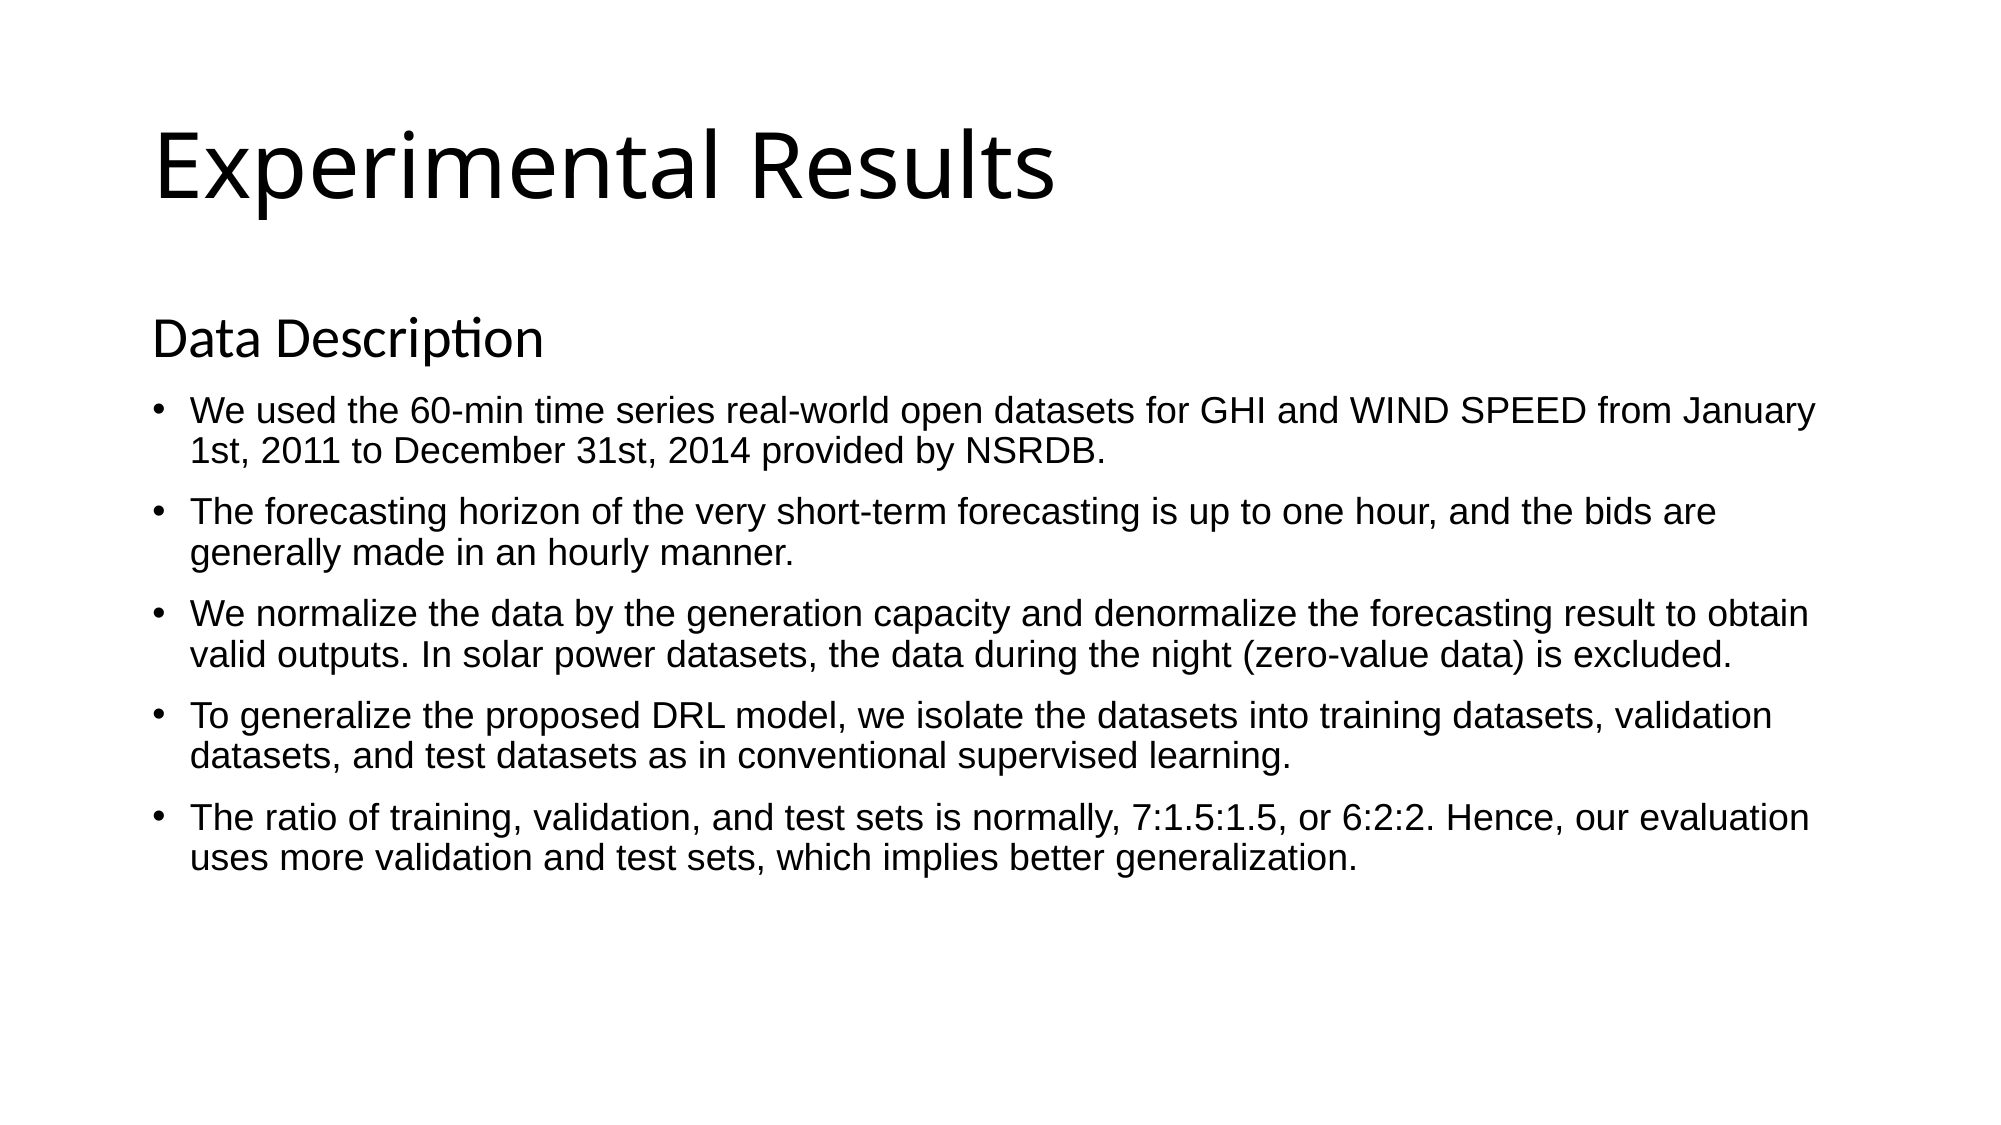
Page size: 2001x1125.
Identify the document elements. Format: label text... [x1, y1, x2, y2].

title Experimental Results [137, 59, 1863, 278]
list Data Description We used the 60-min time series real-world open datasets for GHI and WIND SPEED from January 1st, 2011 to December 31st, 2014 provided by NSRDB. The forecasting horizon of the very short-term forecasting is up to one hour, and the bids are generally made in an hourly manner. We normalize the data by the generation capacity and denormalize the forecasting result to obtain valid outputs. In solar power datasets, the data during the night (zero-value data) is excluded. To generalize the proposed DRL model, we isolate the datasets into training datasets, validation datasets, and test datasets as in conventional supervised learning. The ratio of training, validation, and test sets is normally, 7:1.5:1.5, or 6:2:2. Hence, our evaluation uses more validation and test sets, which implies better generalization. [137, 299, 1863, 1014]
